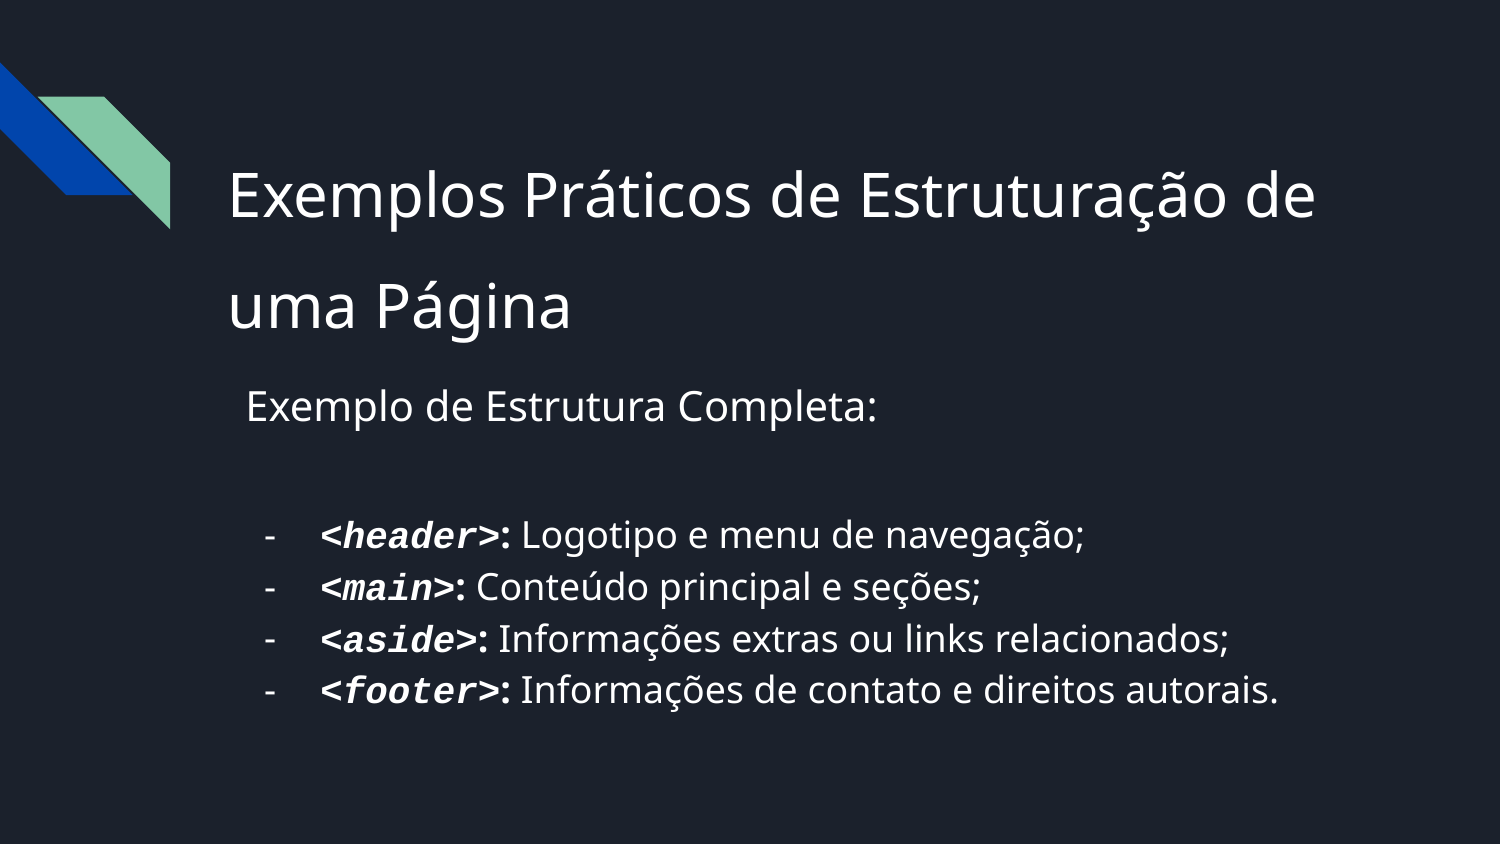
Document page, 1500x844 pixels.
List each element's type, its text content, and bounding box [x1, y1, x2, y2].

list Exemplo de Estrutura Completa: <header>: Logotipo e menu de navegação; <main>: Conteúdo principal e seções; <aside>: Informações extras ou links relacionados; <footer>: Informações de contato e direitos autorais. [230, 357, 1386, 697]
title Exemplos Práticos de Estruturação de uma Página [212, 104, 1403, 357]
